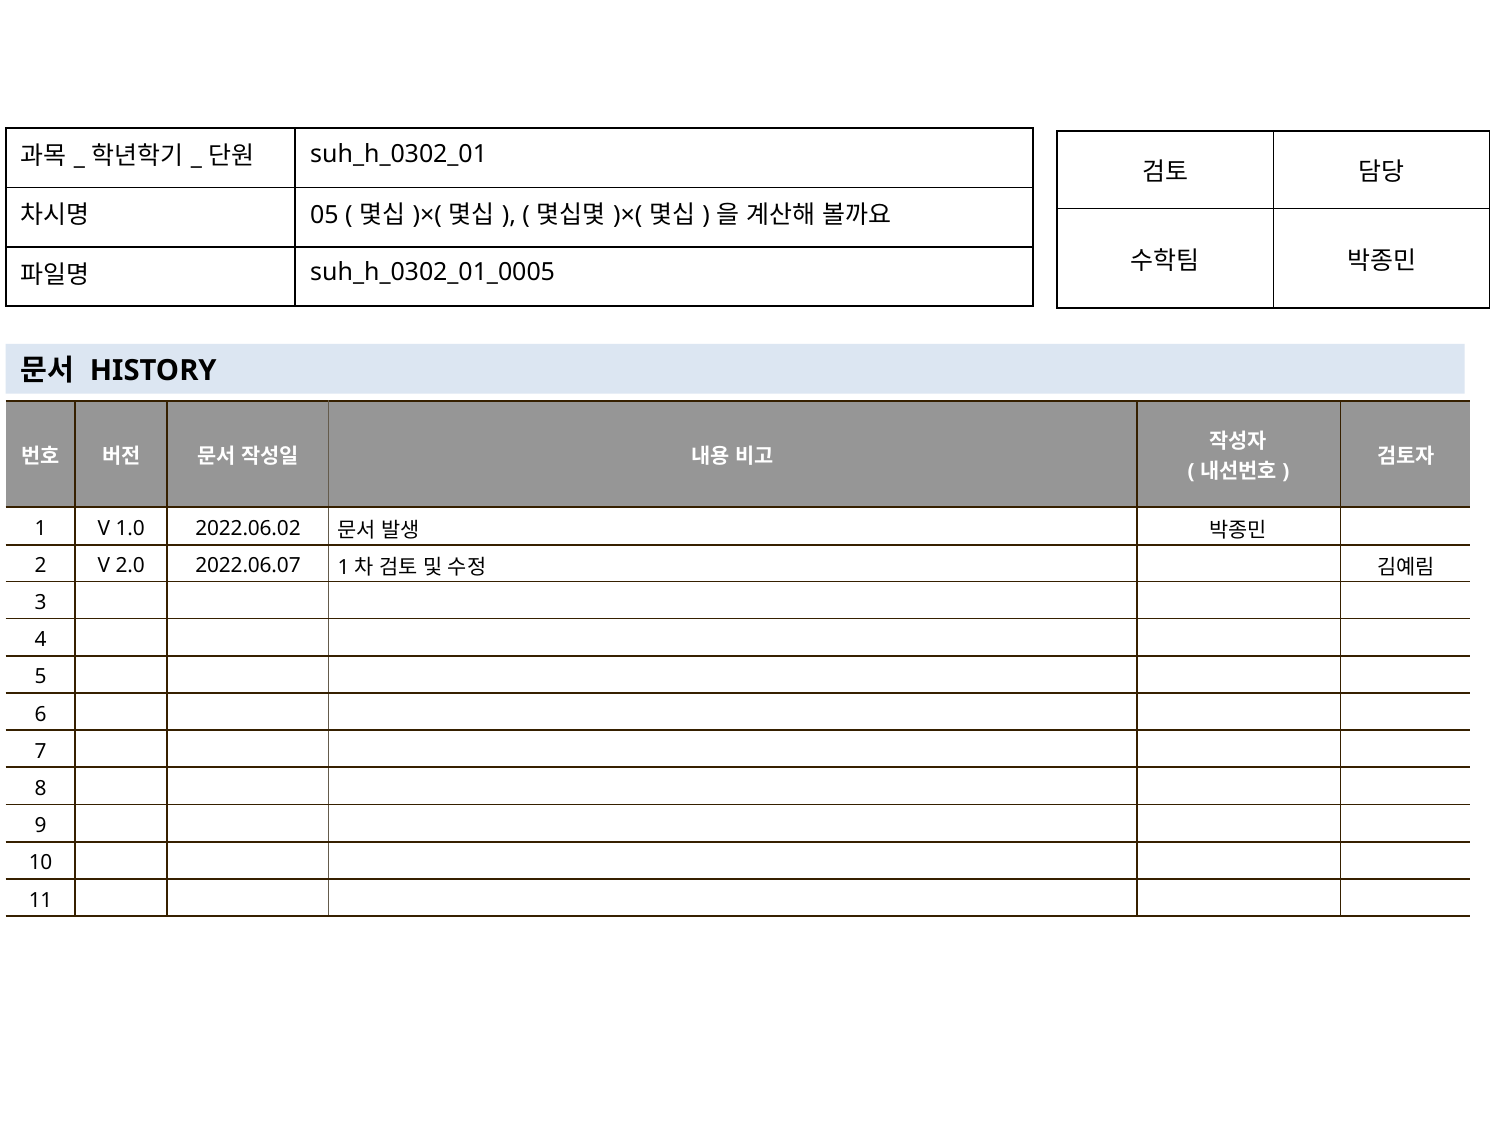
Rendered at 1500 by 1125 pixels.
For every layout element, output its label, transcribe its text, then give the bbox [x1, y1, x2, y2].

table_header 담당 [1274, 132, 1489, 208]
table_cell [1341, 619, 1470, 655]
table_cell 2022.06.07 [168, 546, 328, 581]
table_cell [1341, 508, 1470, 544]
table_cell [76, 694, 166, 729]
table_cell suh_h_0302_01_0005 [296, 248, 1032, 305]
table_cell [168, 731, 328, 766]
table_header 문서 작성일 [168, 402, 328, 506]
table_cell [329, 619, 1136, 655]
table_cell [329, 805, 1136, 841]
table_cell [329, 694, 1136, 729]
table_cell [76, 657, 166, 692]
text_box 문서 HISTORY [5, 343, 1465, 394]
table_cell [1138, 619, 1340, 655]
table_cell [76, 582, 166, 618]
table_cell 5 [6, 657, 74, 692]
table_cell [1138, 546, 1340, 581]
table_header 검토자 [1341, 402, 1470, 506]
table_cell [76, 805, 166, 841]
table_header 버전 [76, 402, 166, 506]
table_cell [1138, 582, 1340, 618]
table_cell [168, 805, 328, 841]
table_cell [168, 657, 328, 692]
table_cell [168, 880, 328, 915]
table_cell [168, 843, 328, 878]
table_cell [1138, 768, 1340, 804]
table_cell [1341, 805, 1470, 841]
table_cell [1138, 694, 1340, 729]
table_cell [1341, 768, 1470, 804]
table_cell [1138, 880, 1340, 915]
table_cell 10 [6, 843, 74, 878]
table_cell [168, 582, 328, 618]
table_cell 문서 발생 [329, 508, 1136, 544]
table_cell 9 [6, 805, 74, 841]
table_cell 4 [6, 619, 74, 655]
table_cell [1138, 843, 1340, 878]
table_cell 1 [6, 508, 74, 544]
table_cell [1341, 694, 1470, 729]
table_cell [329, 731, 1136, 766]
table_header 작성자 (내선번호) [1138, 402, 1340, 506]
table_cell 박종민 [1138, 508, 1340, 544]
table_cell [329, 843, 1136, 878]
table_cell 파일명 [7, 248, 294, 305]
table_cell [1341, 657, 1470, 692]
table_cell 2 [6, 546, 74, 581]
table_cell 3 [6, 582, 74, 618]
table_header 검토 [1058, 132, 1273, 208]
table_cell [168, 694, 328, 729]
table_cell [76, 731, 166, 766]
table_cell 수학팀 [1058, 209, 1273, 307]
table_cell [1341, 880, 1470, 915]
table_cell [1138, 805, 1340, 841]
table_cell 1차 검토 및 수정 [329, 546, 1136, 581]
table_cell 2022.06.02 [168, 508, 328, 544]
table_cell 박종민 [1274, 209, 1489, 307]
table_cell [1138, 657, 1340, 692]
table_cell V 1.0 [76, 508, 166, 544]
table_cell 6 [6, 694, 74, 729]
table_cell [329, 880, 1136, 915]
table_cell 김예림 [1341, 546, 1470, 581]
table_cell [1138, 731, 1340, 766]
table_cell [329, 768, 1136, 804]
table_cell 7 [6, 731, 74, 766]
table_header 과목_학년학기_단원 [7, 129, 294, 187]
table_cell [76, 843, 166, 878]
table_cell 차시명 [7, 188, 294, 246]
table_cell [168, 768, 328, 804]
table_cell [329, 582, 1136, 618]
table_cell 05 (몇십)×(몇십), (몇십몇)×(몇십)을 계산해 볼까요 [296, 188, 1032, 246]
table_cell 8 [6, 768, 74, 804]
table_cell [329, 657, 1136, 692]
table_cell [76, 880, 166, 915]
table_header 내용 비고 [329, 402, 1136, 506]
table_cell [76, 619, 166, 655]
table_header suh_h_0302_01 [296, 129, 1032, 187]
table_header 번호 [6, 402, 74, 506]
table_cell [76, 768, 166, 804]
table_cell V 2.0 [76, 546, 166, 581]
table_cell [1341, 582, 1470, 618]
table_cell 11 [6, 880, 74, 915]
table_cell [1341, 843, 1470, 878]
table_cell [1341, 731, 1470, 766]
table_cell [168, 619, 328, 655]
